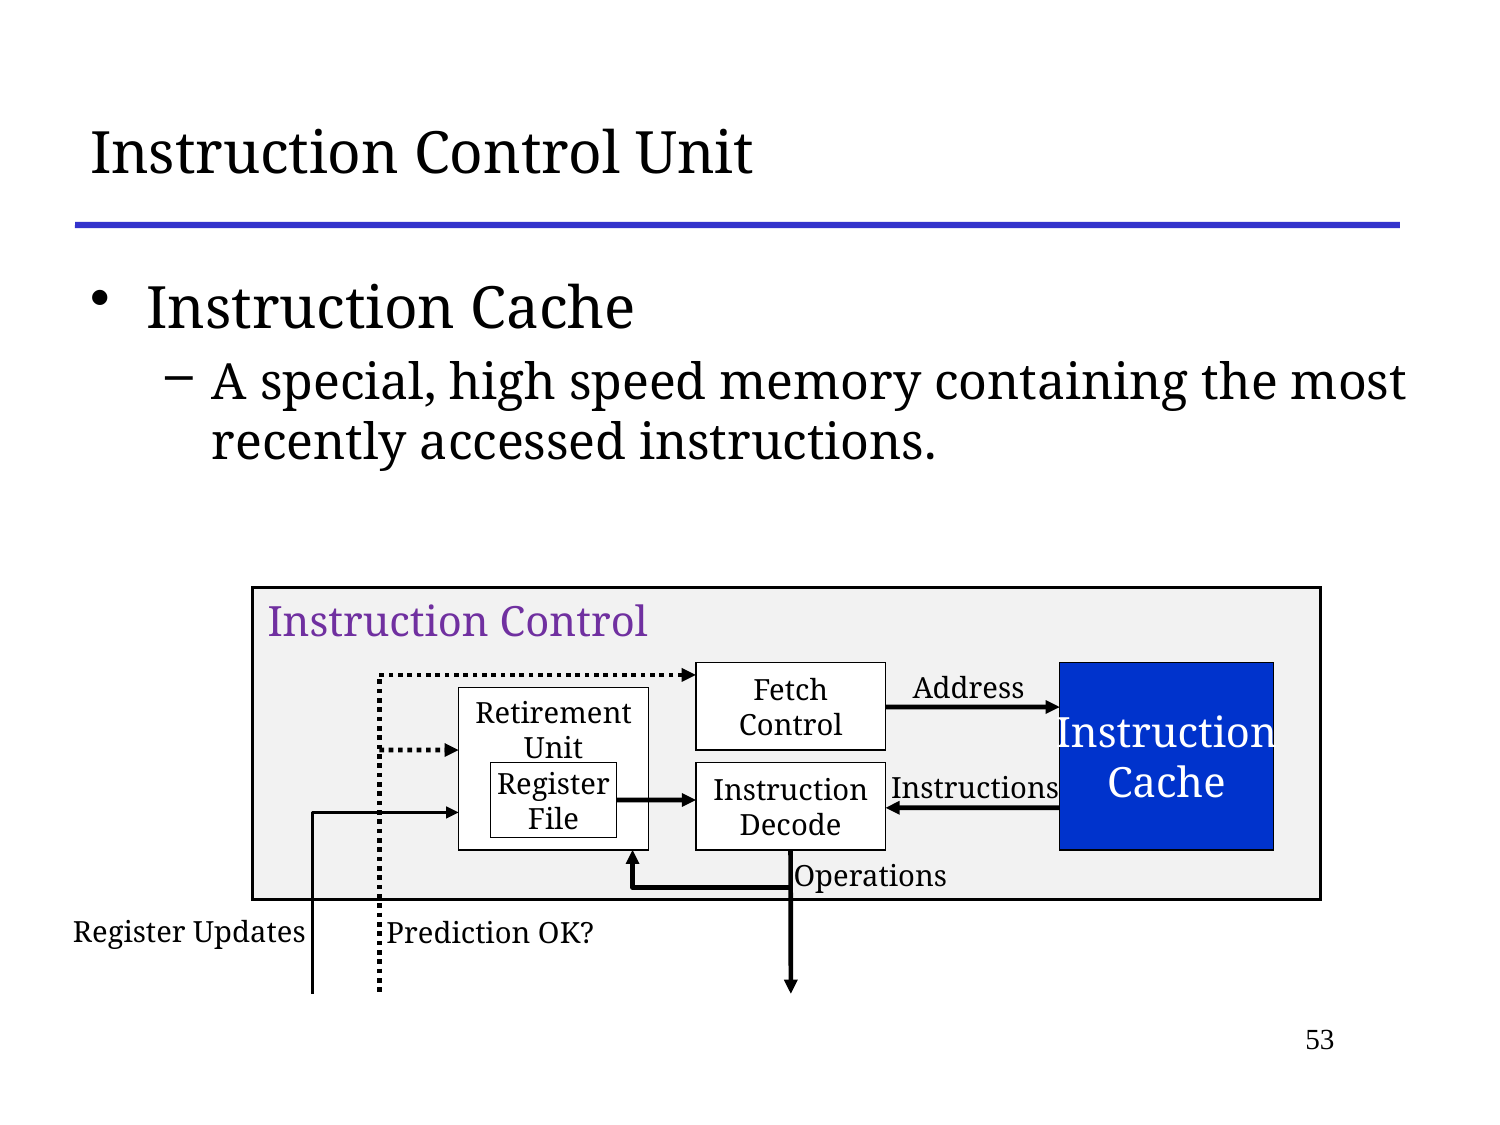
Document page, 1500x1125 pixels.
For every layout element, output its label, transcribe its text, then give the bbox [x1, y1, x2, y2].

text_box [379, 668, 696, 812]
text_box Prediction OK? [371, 906, 609, 957]
text_box [384, 815, 522, 906]
text_box [312, 806, 459, 994]
text_box Retirement Unit [458, 687, 649, 850]
text_box Operations [778, 849, 963, 900]
text_box Instruction Decode [695, 762, 886, 850]
list Instruction Cache A special, high speed memory containing the most recently accessed instructions. [75, 262, 1438, 625]
text_box [616, 793, 696, 807]
text_box Instruction Cache [1059, 662, 1274, 850]
text_box [379, 957, 416, 994]
text_box [626, 849, 791, 888]
title Instruction Control Unit [75, 75, 1400, 225]
text_box Fetch Control [695, 662, 886, 750]
text_box [784, 900, 798, 994]
text_box Instructions [876, 762, 1074, 813]
text_box Register Updates [57, 905, 321, 956]
text_box Register File [490, 762, 617, 838]
text_box [1040, 700, 1060, 714]
text_box [446, 743, 459, 757]
text_box Address [897, 661, 1040, 712]
text_box Instruction Control [252, 587, 1321, 900]
slide_number 53 [1137, 1012, 1351, 1088]
